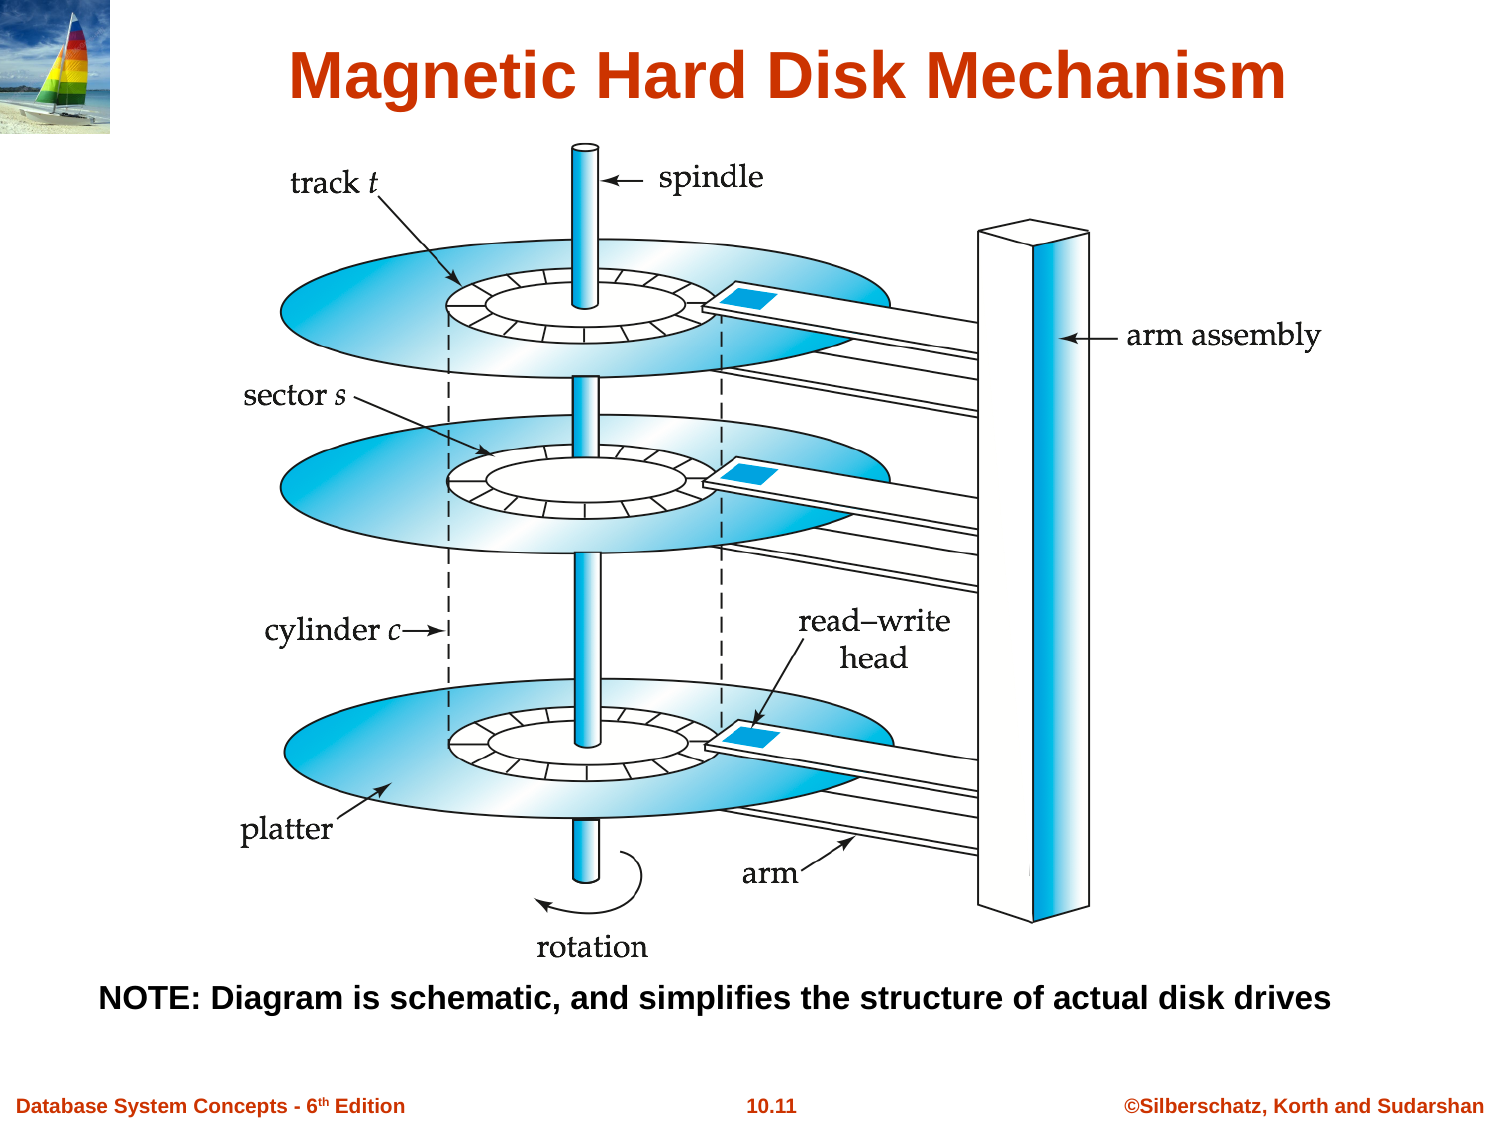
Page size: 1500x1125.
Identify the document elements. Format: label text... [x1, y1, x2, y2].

picture [0, 0, 110, 134]
picture [239, 140, 1326, 965]
title Magnetic Hard Disk Mechanism [125, 18, 1452, 120]
text_box NOTE: Diagram is schematic, and simplifies the structure of actual disk drives [83, 968, 1349, 1024]
